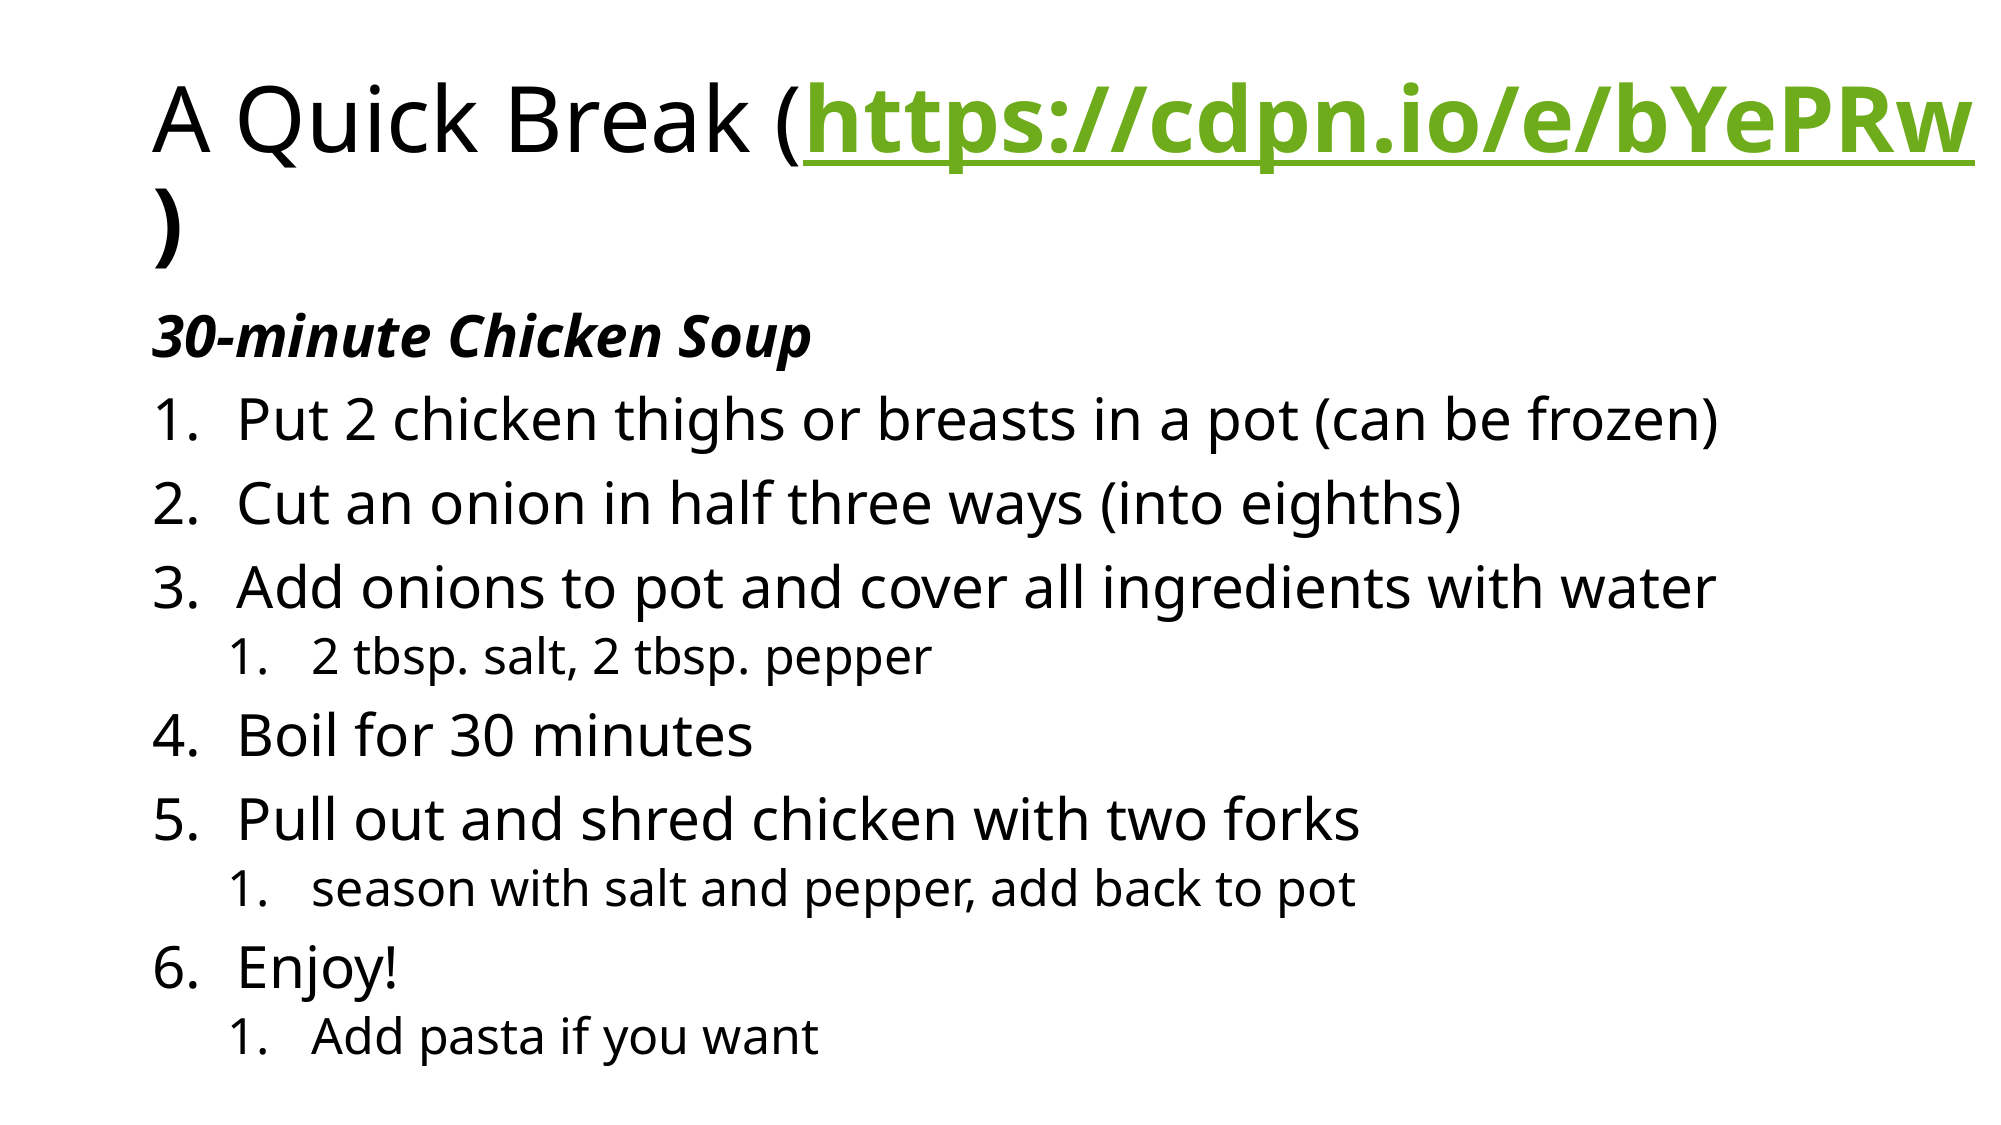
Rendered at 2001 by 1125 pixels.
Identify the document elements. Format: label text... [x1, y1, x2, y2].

list 30-minute Chicken Soup Put 2 chicken thighs or breasts in a pot (can be frozen) Cut an onion in half three ways (into eighths) Add onions to pot and cover all ingredients with water 2 tbsp. salt, 2 tbsp. pepper Boil for 30 minutes Pull out and shred chicken with two forks season with salt and pepper, add back to pot Enjoy! Add pasta if you want [137, 299, 2000, 1125]
title A Quick Break (https://cdpn.io/e/bYePRw)) [137, 59, 2000, 278]
